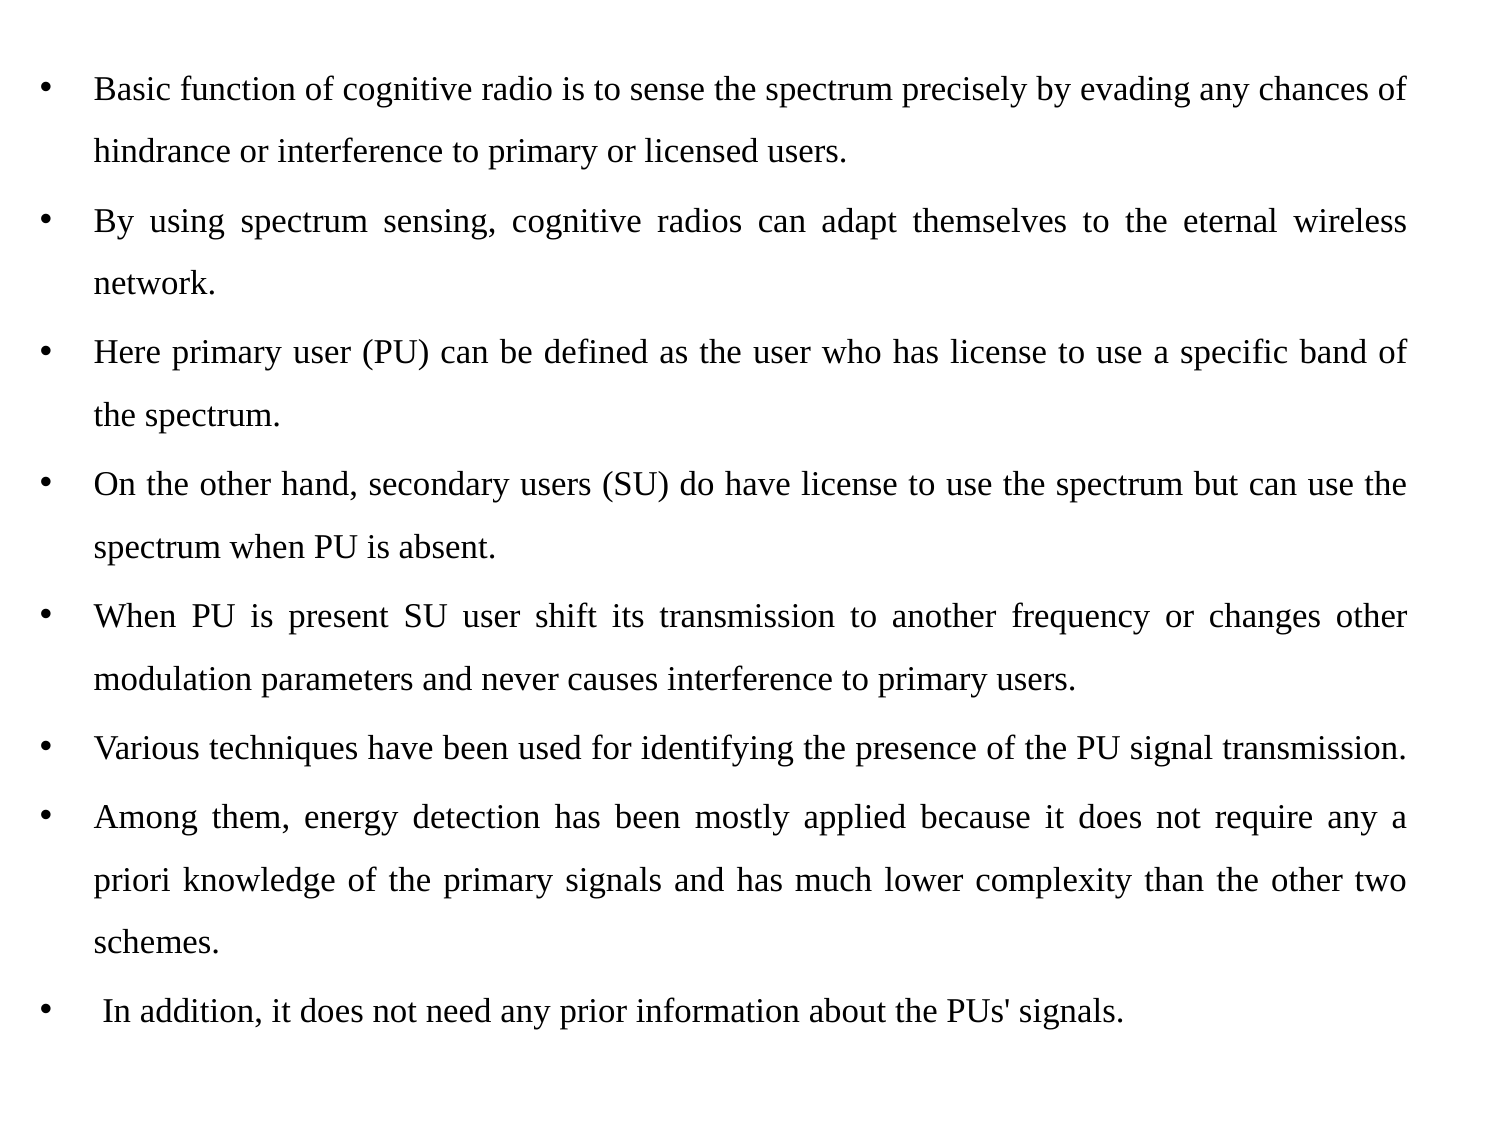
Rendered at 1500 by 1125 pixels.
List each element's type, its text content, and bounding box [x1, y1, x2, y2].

list Basic function of cognitive radio is to sense the spectrum precisely by evading any chances of hindrance or interference to primary or licensed users. By using spectrum sensing, cognitive radios can adapt themselves to the eternal wireless network. Here primary user (PU) can be defined as the user who has license to use a specific band of the spectrum. On the other hand, secondary users (SU) do have license to use the spectrum but can use the spectrum when PU is absent. When PU is present SU user shift its transmission to another frequency or changes other modulation parameters and never causes interference to primary users. Various techniques have been used for identifying the presence of the PU signal transmission. Among them, energy detection has been mostly applied because it does not require any a priori knowledge of the primary signals and has much lower complexity than the other two schemes. In addition, it does not need any prior information about the PUs' signals. [24, 37, 1425, 1075]
